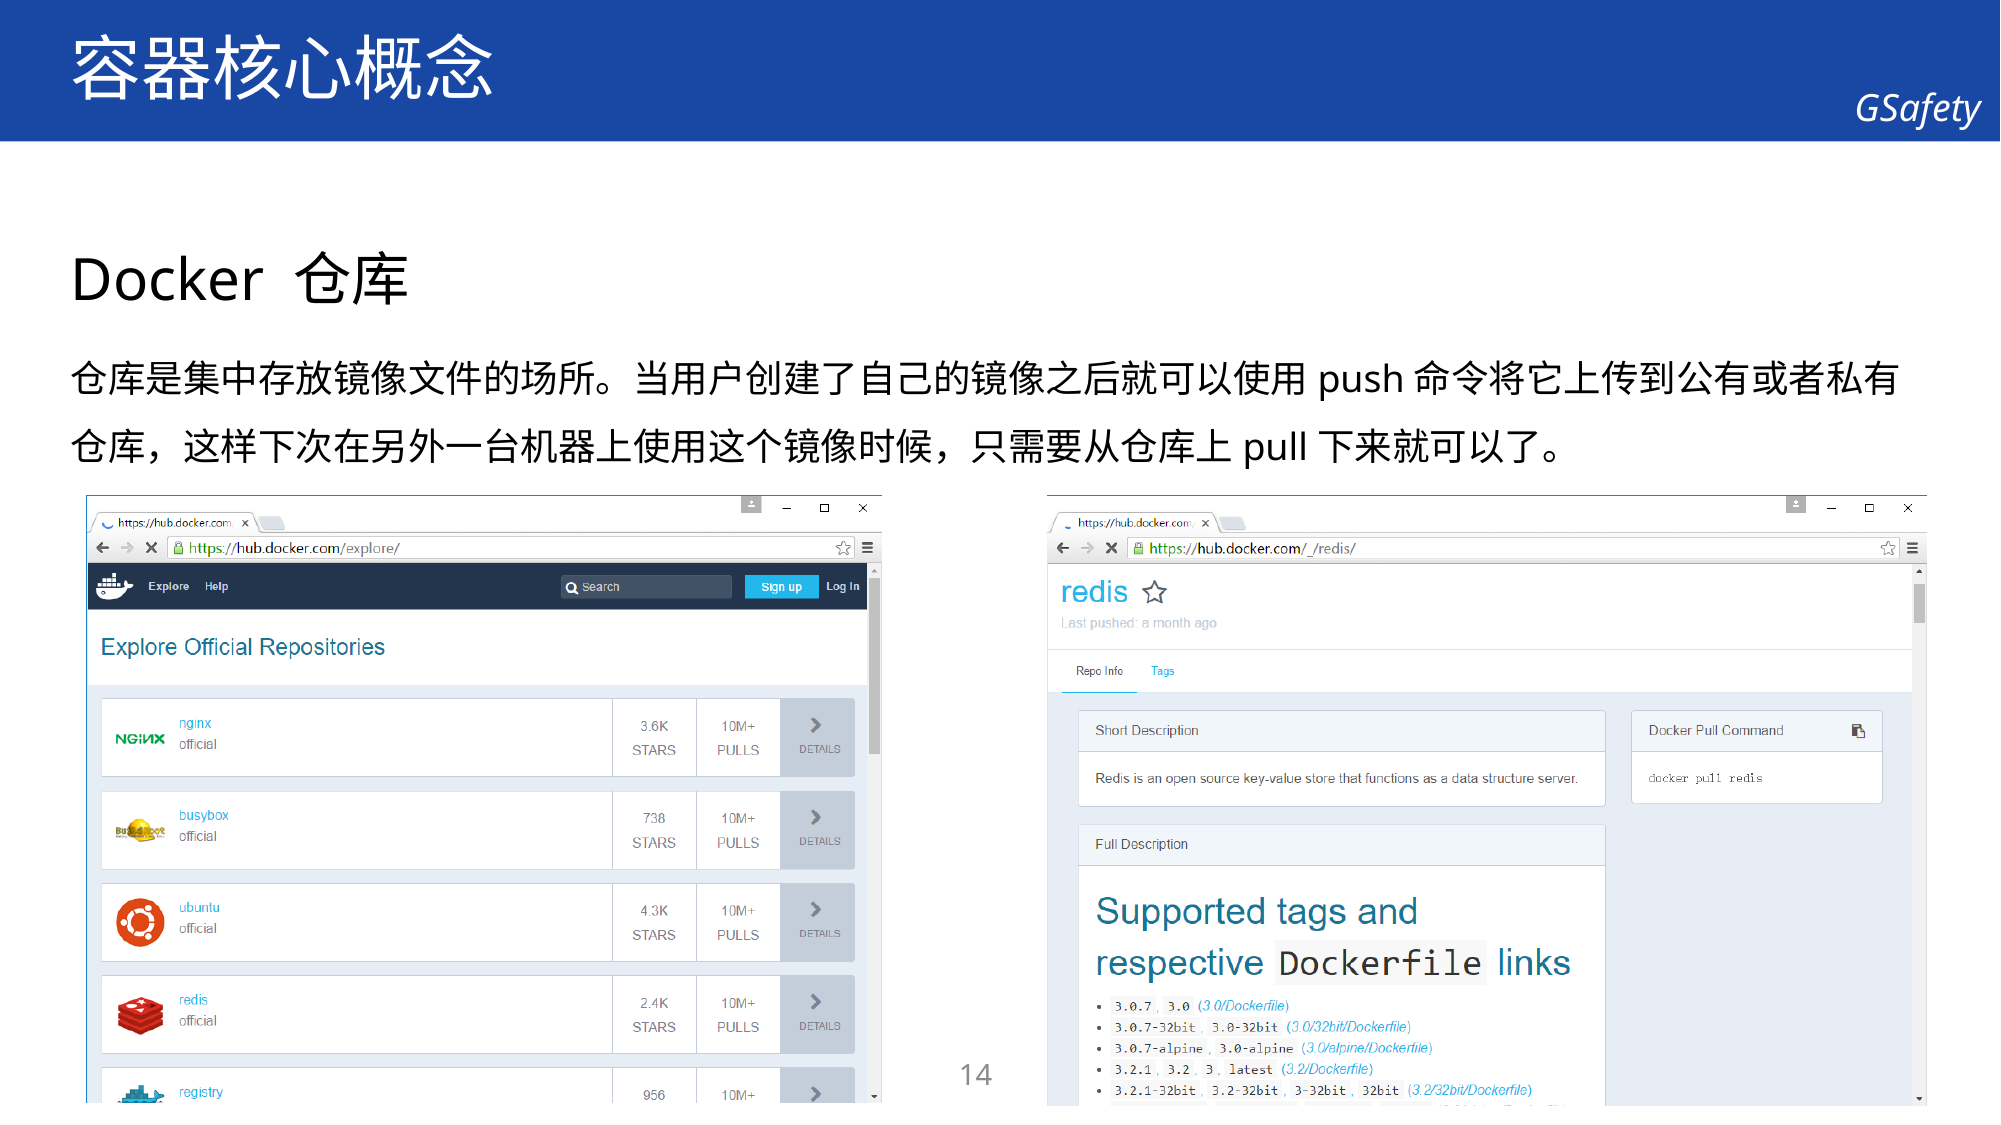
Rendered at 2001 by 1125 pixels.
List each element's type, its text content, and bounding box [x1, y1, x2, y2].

slide_number 14 [750, 1046, 1201, 1107]
title 容器核心概念 [55, 16, 1781, 128]
picture [1047, 495, 1927, 1106]
list Docker 仓库 仓库是集中存放镜像文件的场所。当用户创建了自己的镜像之后就可以使用push命令将它上传到公有或者私有仓库，这样下次在另外一台机器上使用这个镜像时候，只需要从仓库上pull下来就可以了。 [55, 199, 1940, 1029]
picture [0, 495, 882, 1125]
